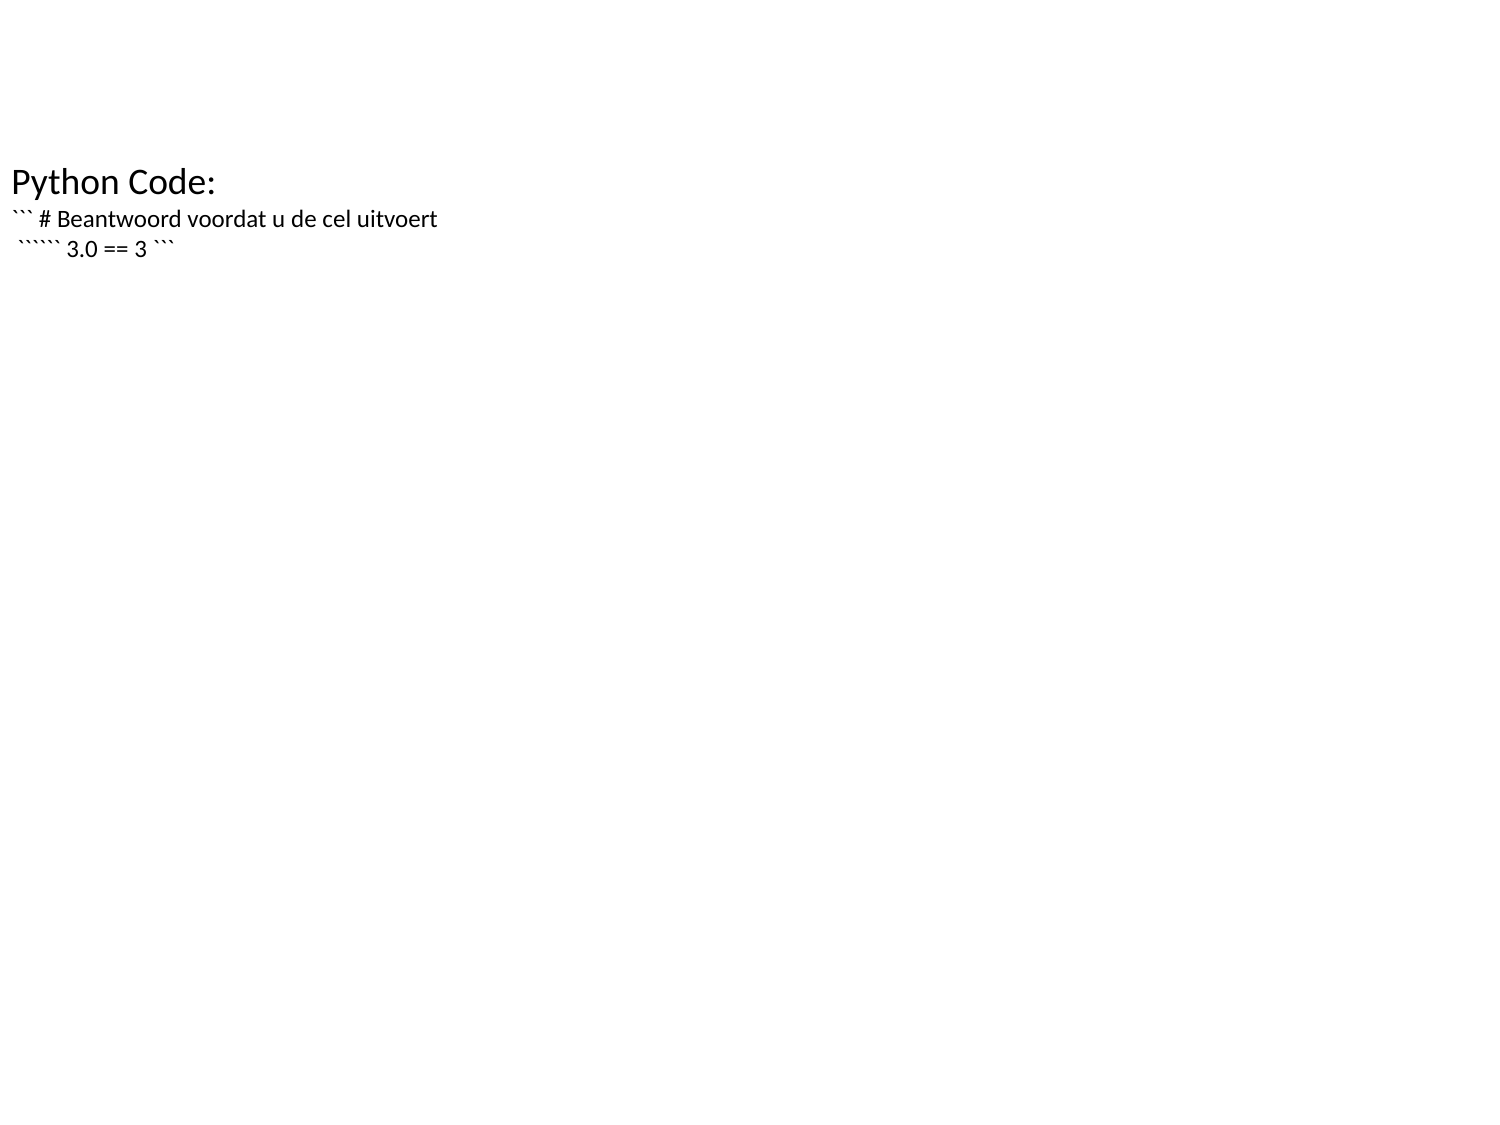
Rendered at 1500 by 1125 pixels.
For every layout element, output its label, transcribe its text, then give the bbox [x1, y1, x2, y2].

text_box Python Code: ``` # Beantwoord voordat u de cel uitvoert `````` 3.0 == 3 ``` [0, 149, 454, 300]
